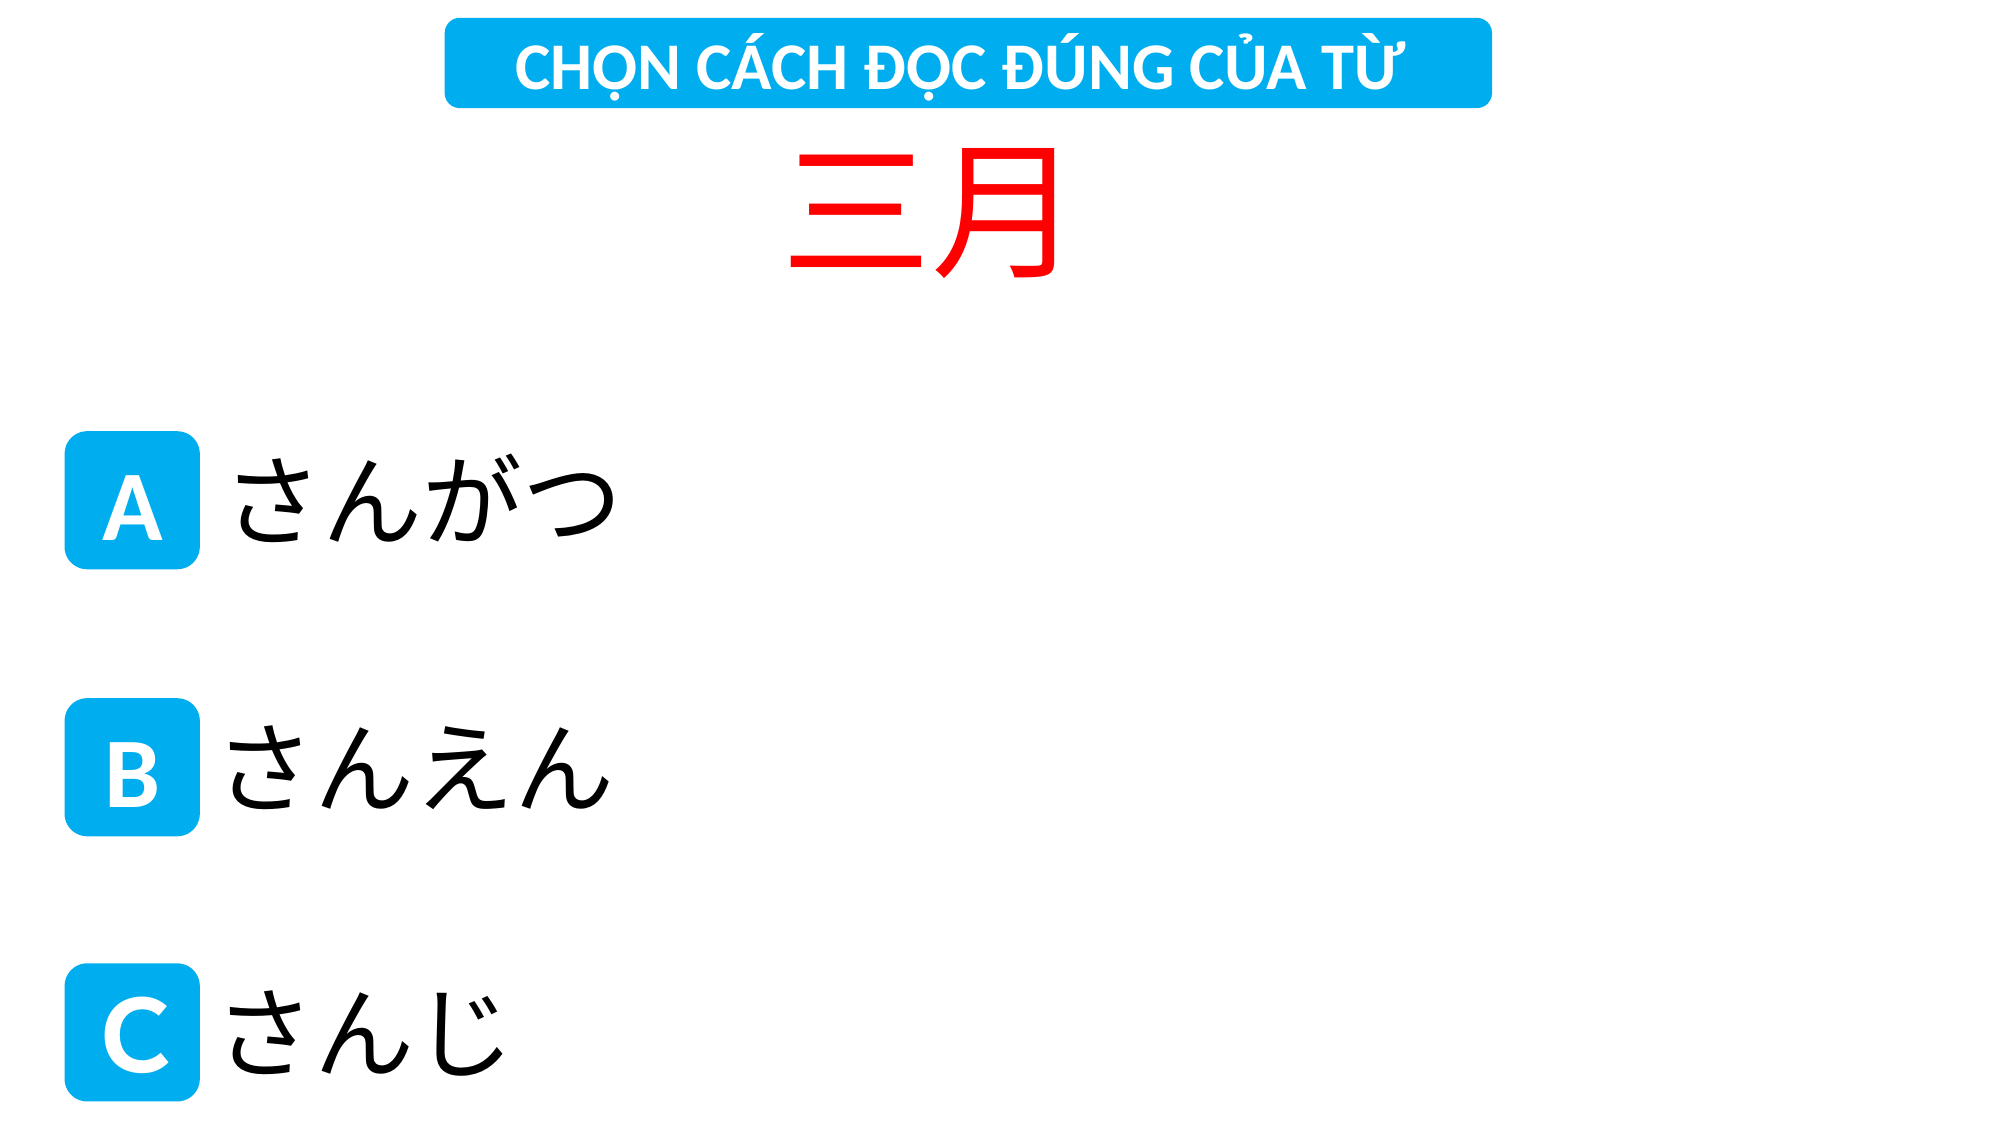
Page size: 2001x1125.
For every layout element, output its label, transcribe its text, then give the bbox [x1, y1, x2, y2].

text_box CHỌN CÁCH ĐỌC ĐÚNG CỦA TỪ [443, 16, 1494, 110]
text_box さんがつ [207, 430, 897, 566]
text_box 三月 [766, 110, 1379, 305]
text_box さんじ [199, 963, 890, 1099]
text_box Ｃ [63, 962, 199, 1103]
text_box A [63, 430, 201, 571]
text_box さんえん [199, 698, 890, 833]
text_box B [63, 697, 199, 838]
